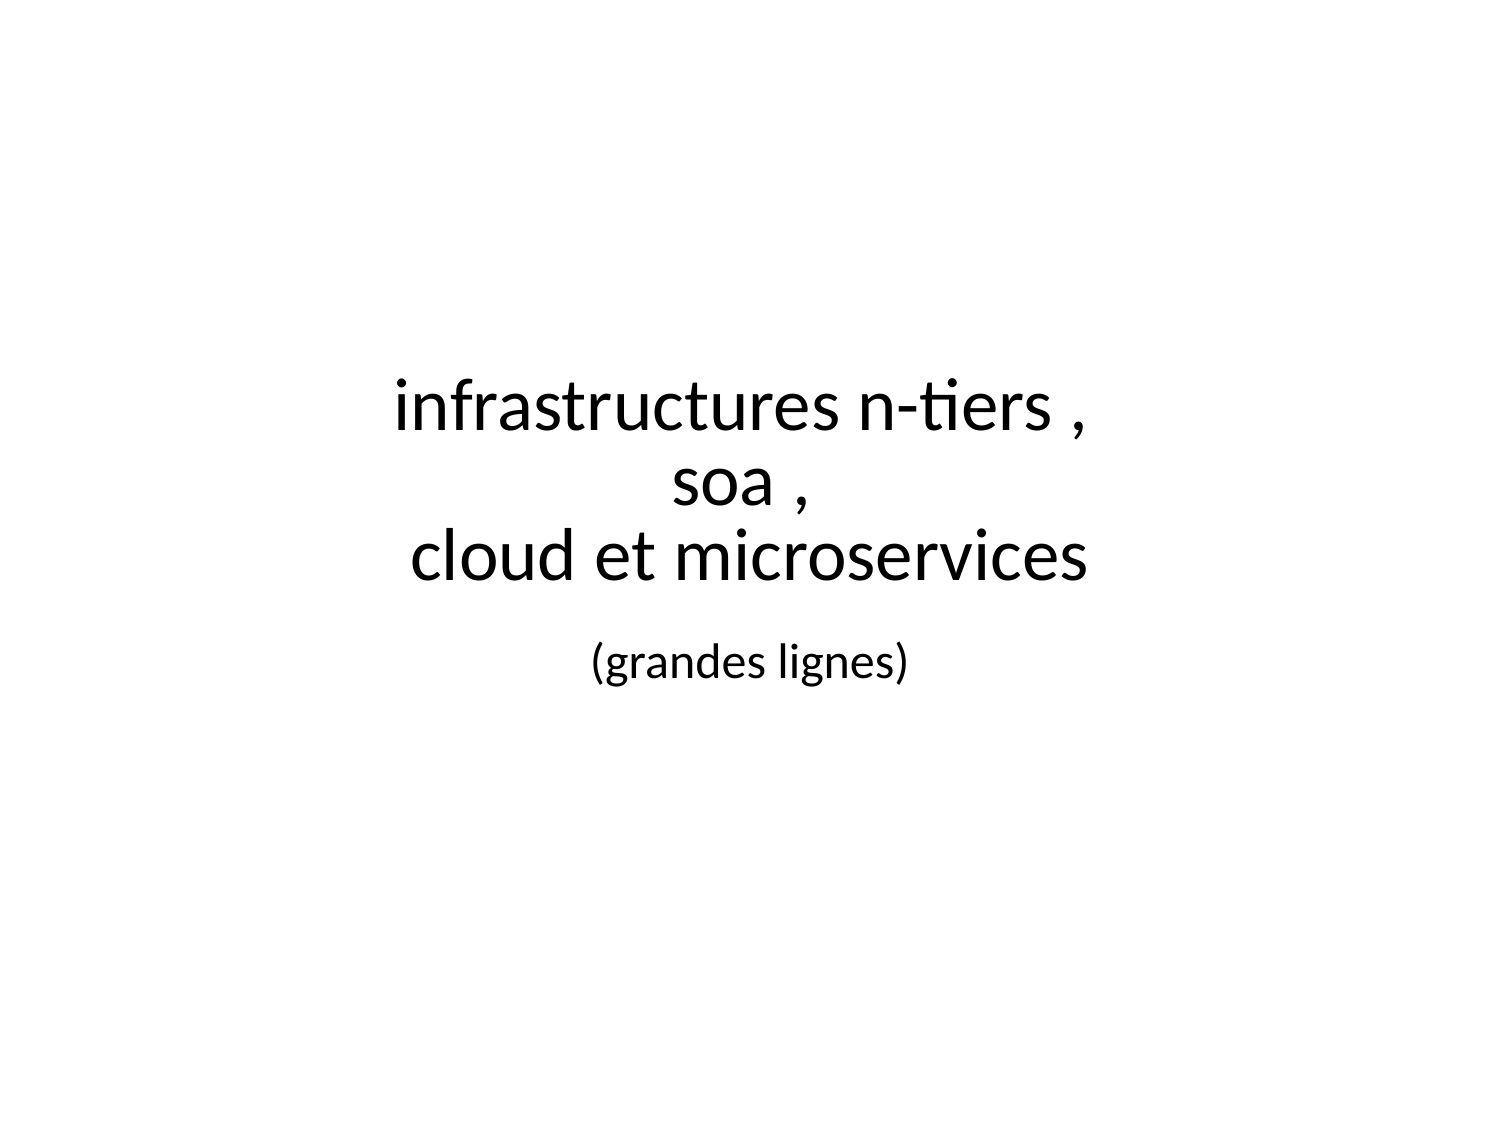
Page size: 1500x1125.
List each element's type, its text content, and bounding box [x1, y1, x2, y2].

text_box infrastructures n-tiers , soa , cloud et microservices (grandes lignes) [112, 349, 1388, 716]
